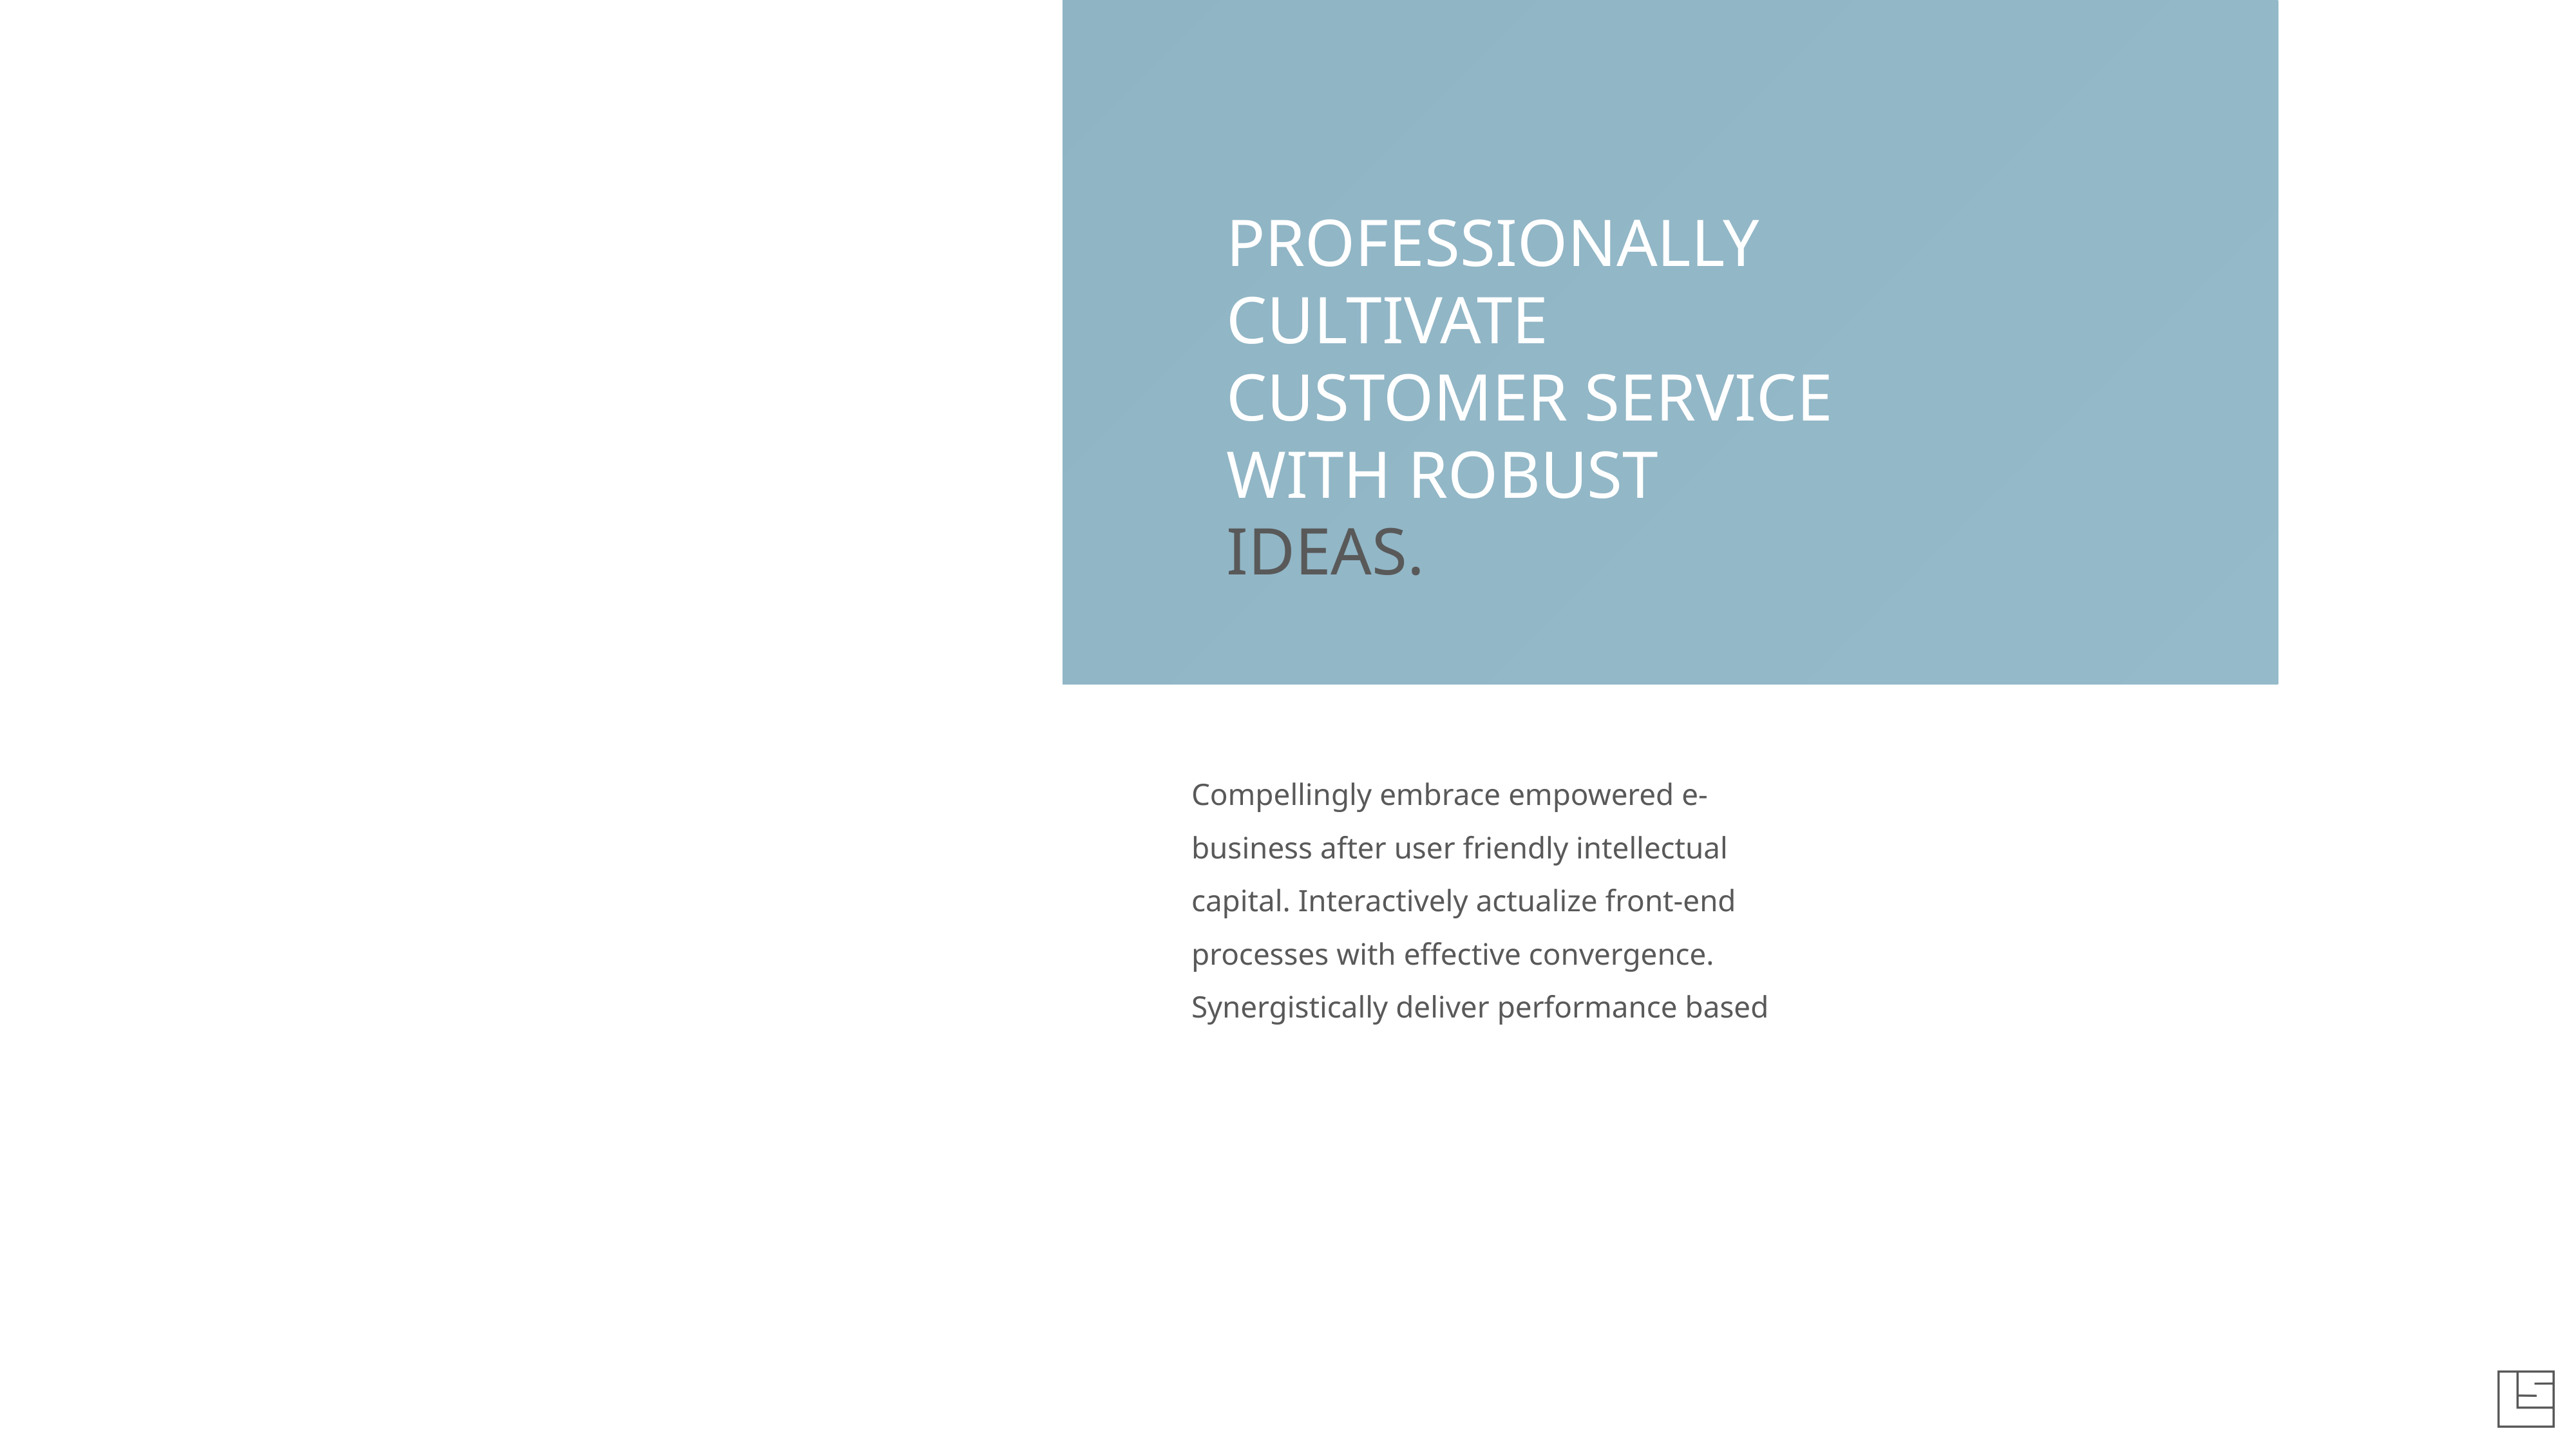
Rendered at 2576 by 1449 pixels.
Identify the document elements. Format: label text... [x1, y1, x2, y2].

text_box Compellingly embrace empowered e-business after user friendly intellectual capital. Interactively actualize front-end processes with effective convergence. Synergistically deliver performance based [1182, 753, 1837, 1028]
text_box PROFESSIONALLY CULTIVATE CUSTOMER SERVICE WITH ROBUST IDEAS. [1217, 196, 1861, 593]
picture [2488, 1361, 2564, 1437]
text_box [1062, 0, 2278, 685]
